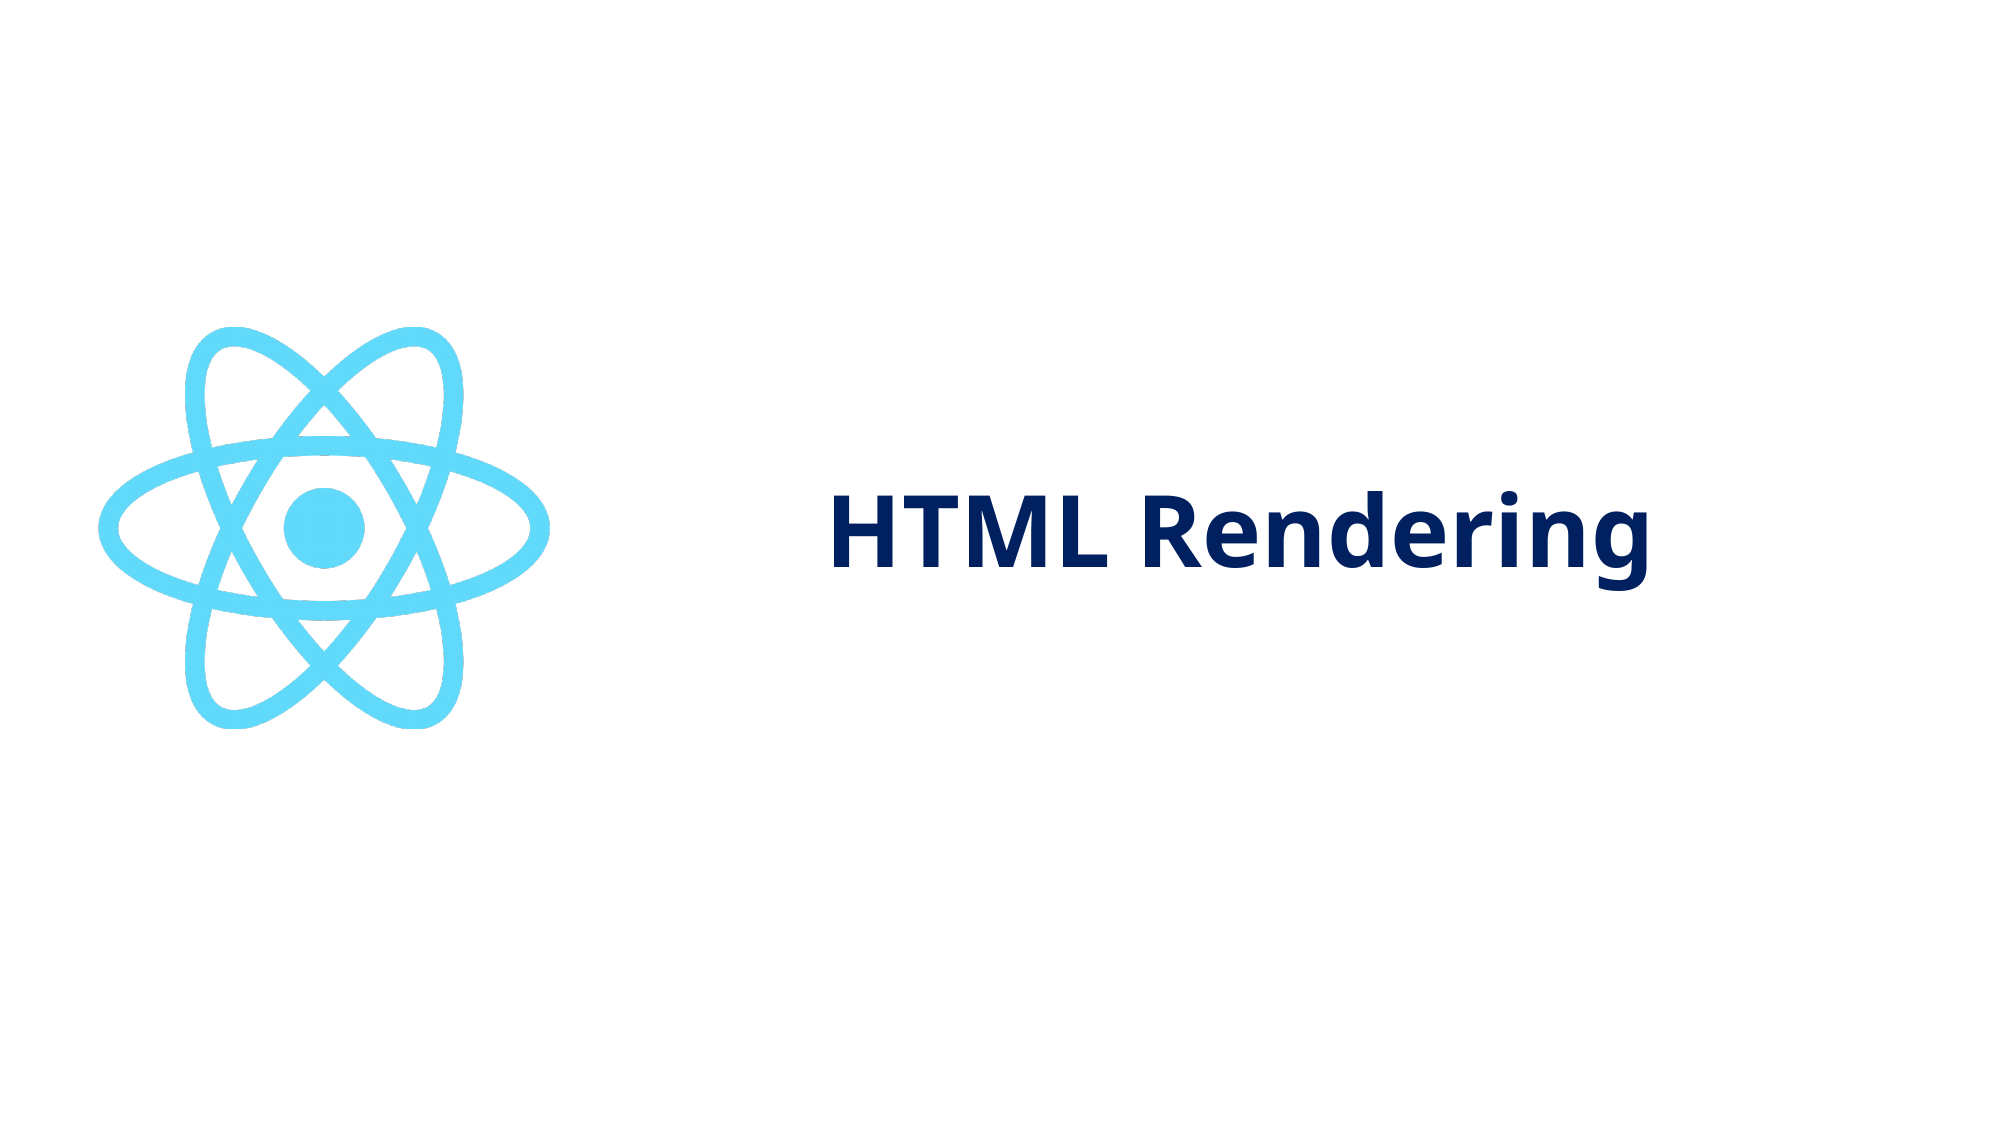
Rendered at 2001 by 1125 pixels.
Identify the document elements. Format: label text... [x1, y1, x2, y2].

picture [93, 327, 555, 730]
text_box HTML Rendering [555, 460, 1976, 595]
